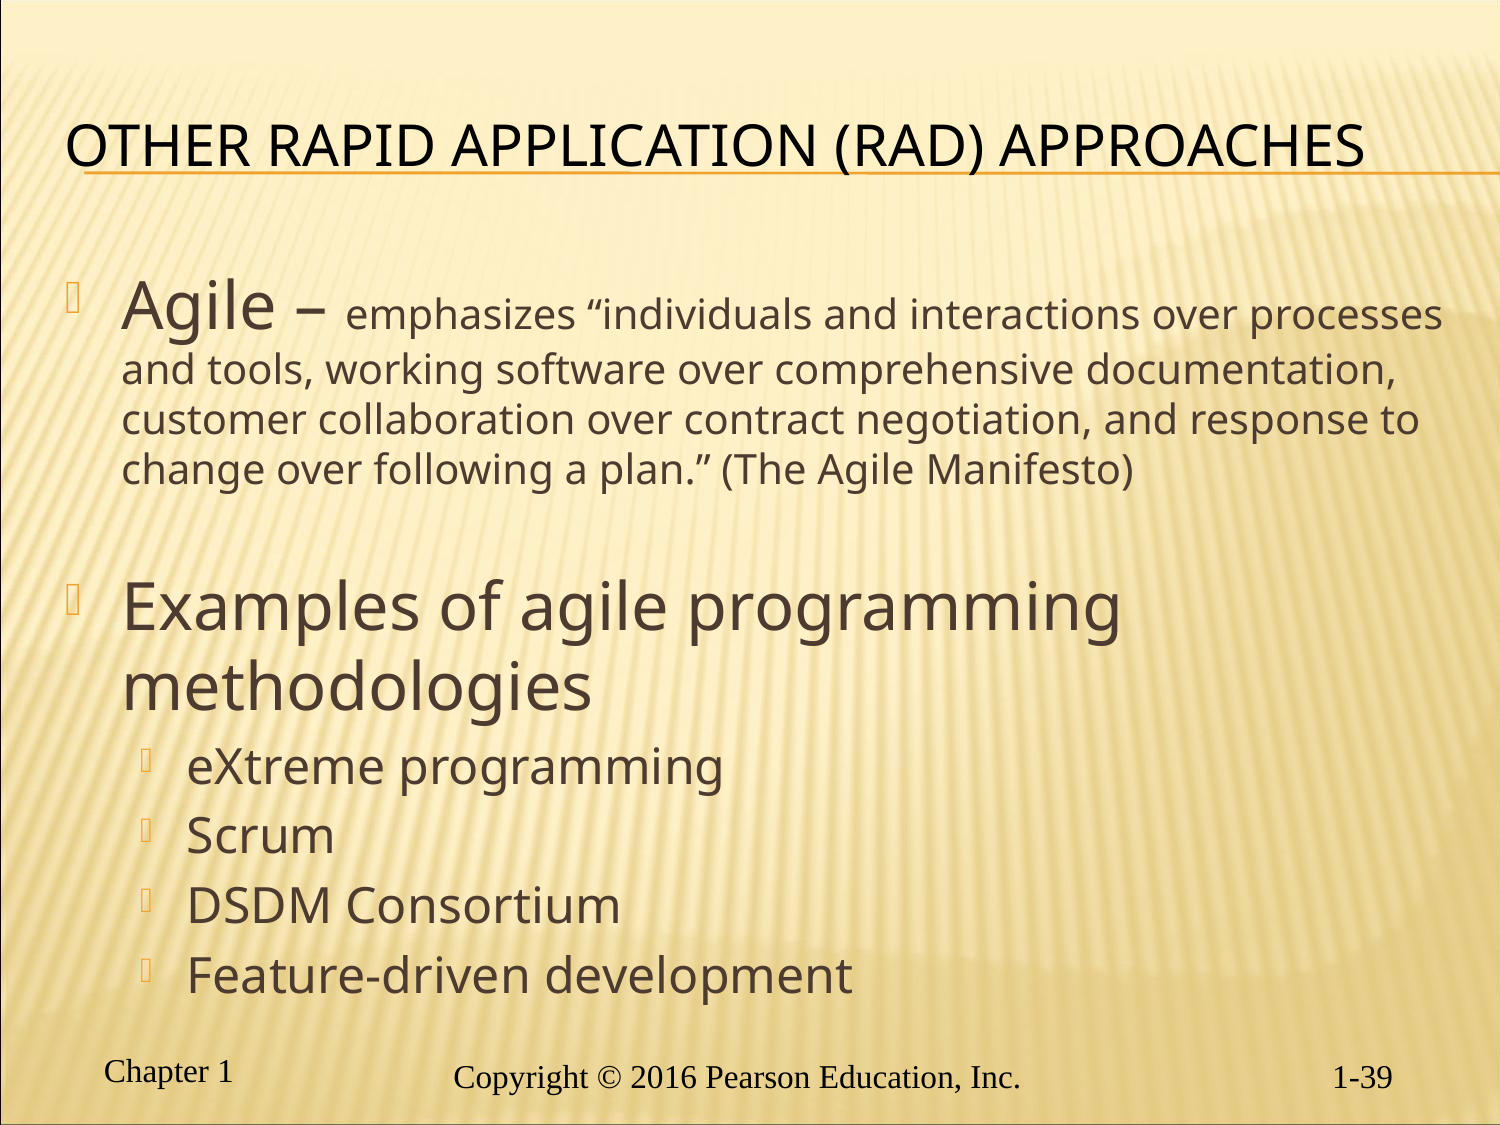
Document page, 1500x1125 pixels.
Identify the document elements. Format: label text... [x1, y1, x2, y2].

picture [0, 0, 1500, 1125]
list Agile – emphasizes “individuals and interactions over processes and tools, working software over comprehensive documentation, customer collaboration over contract negotiation, and response to change over following a plan.” (The Agile Manifesto) Examples of agile programming methodologies eXtreme programming Scrum DSDM Consortium Feature-driven development [50, 254, 1475, 998]
title Other Rapid Application (RAD) Approaches [50, 75, 1475, 213]
